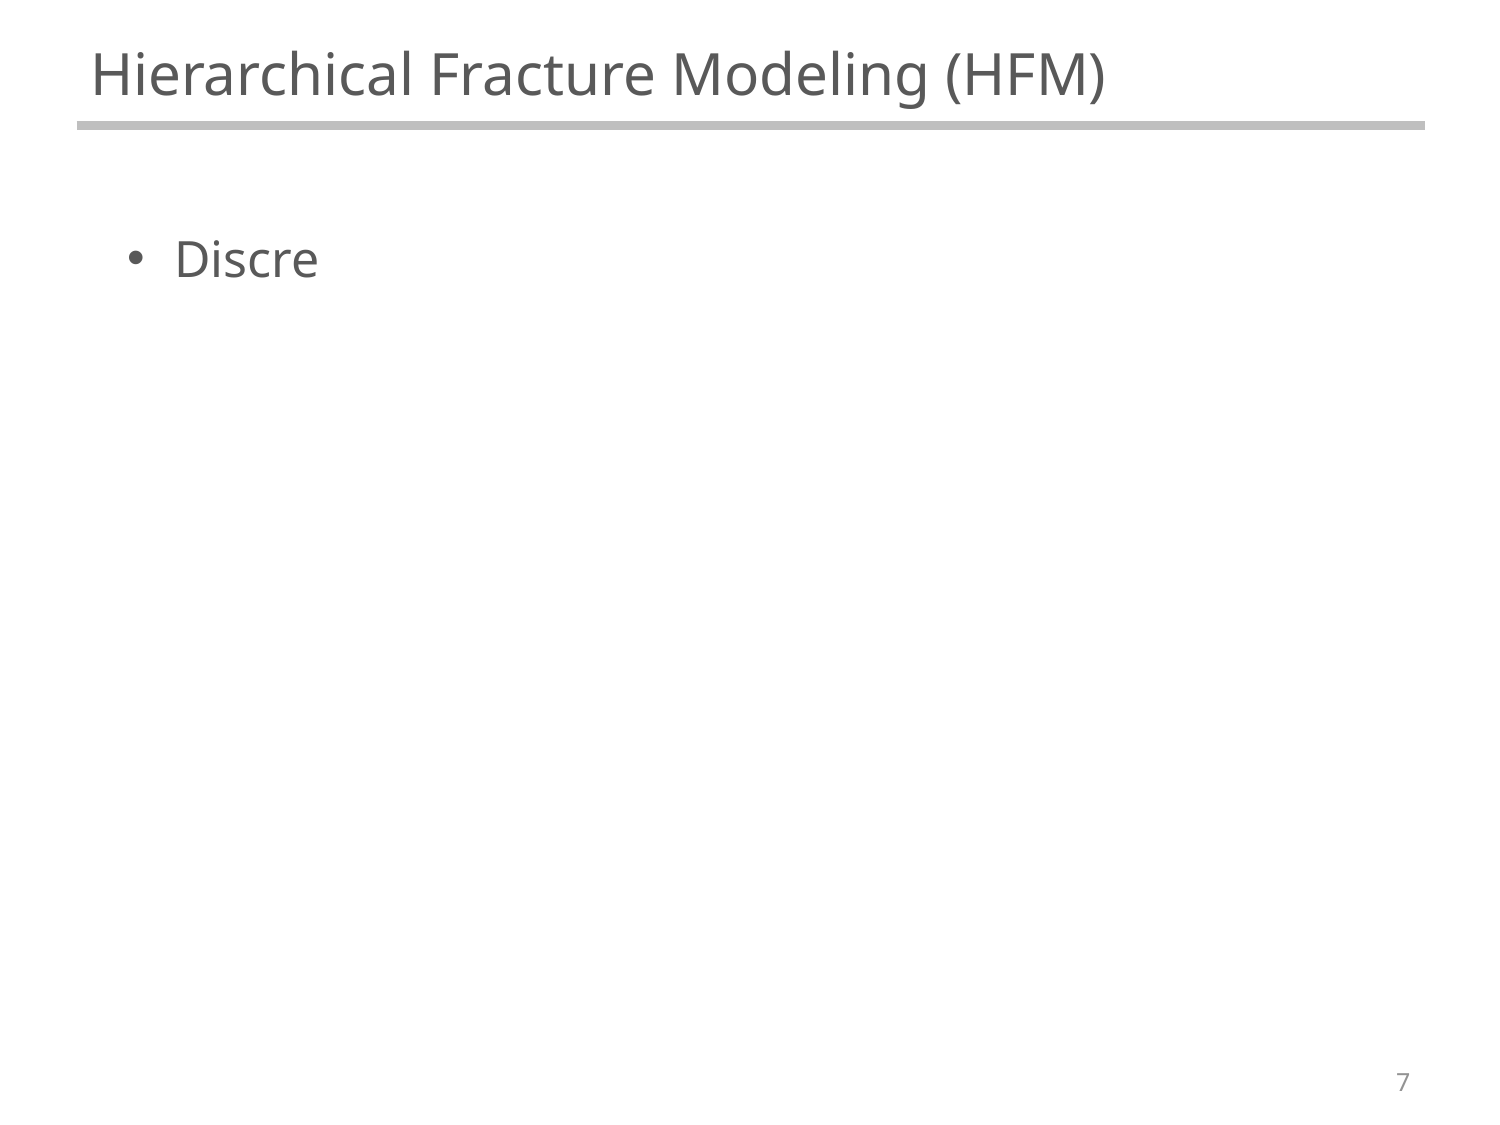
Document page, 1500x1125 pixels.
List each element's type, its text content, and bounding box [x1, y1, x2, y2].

slide_number 7 [1074, 1058, 1425, 1103]
list Discre [75, 219, 1425, 1047]
title Hierarchical Fracture Modeling (HFM) [75, 30, 1424, 114]
